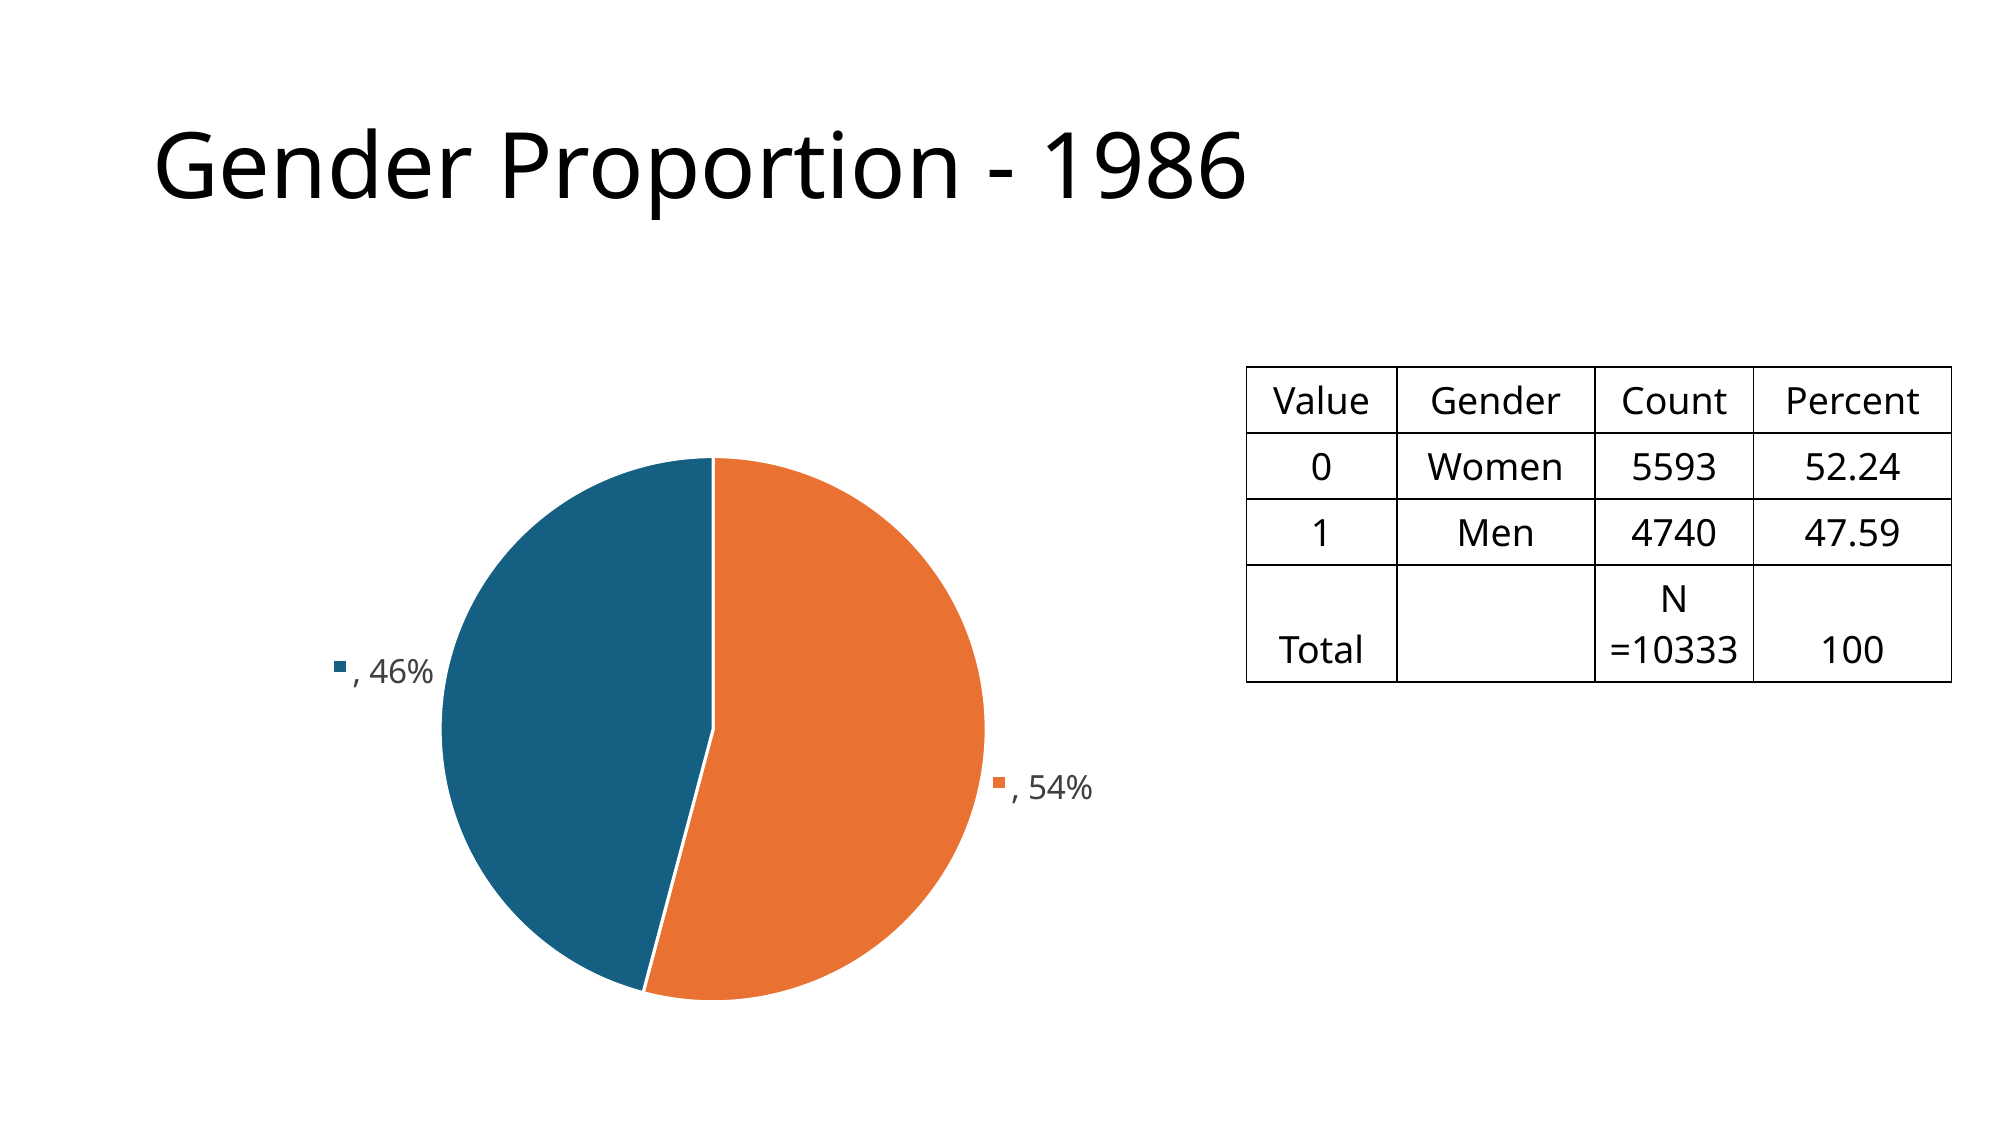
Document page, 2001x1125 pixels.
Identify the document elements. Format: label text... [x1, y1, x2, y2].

table_cell 100 [1754, 566, 1951, 681]
table_cell 4740 [1599, 500, 1753, 564]
title Gender Proportion - 1986 [137, 59, 1863, 278]
table_header Percent [1754, 368, 1951, 432]
table_header Count [1599, 368, 1753, 432]
table_cell 5593 [1599, 434, 1753, 498]
table_cell 52.24 [1754, 434, 1951, 498]
table_cell N =10333 [1599, 566, 1753, 681]
chart [0, 289, 1599, 1004]
table_cell 47.59 [1754, 500, 1951, 564]
